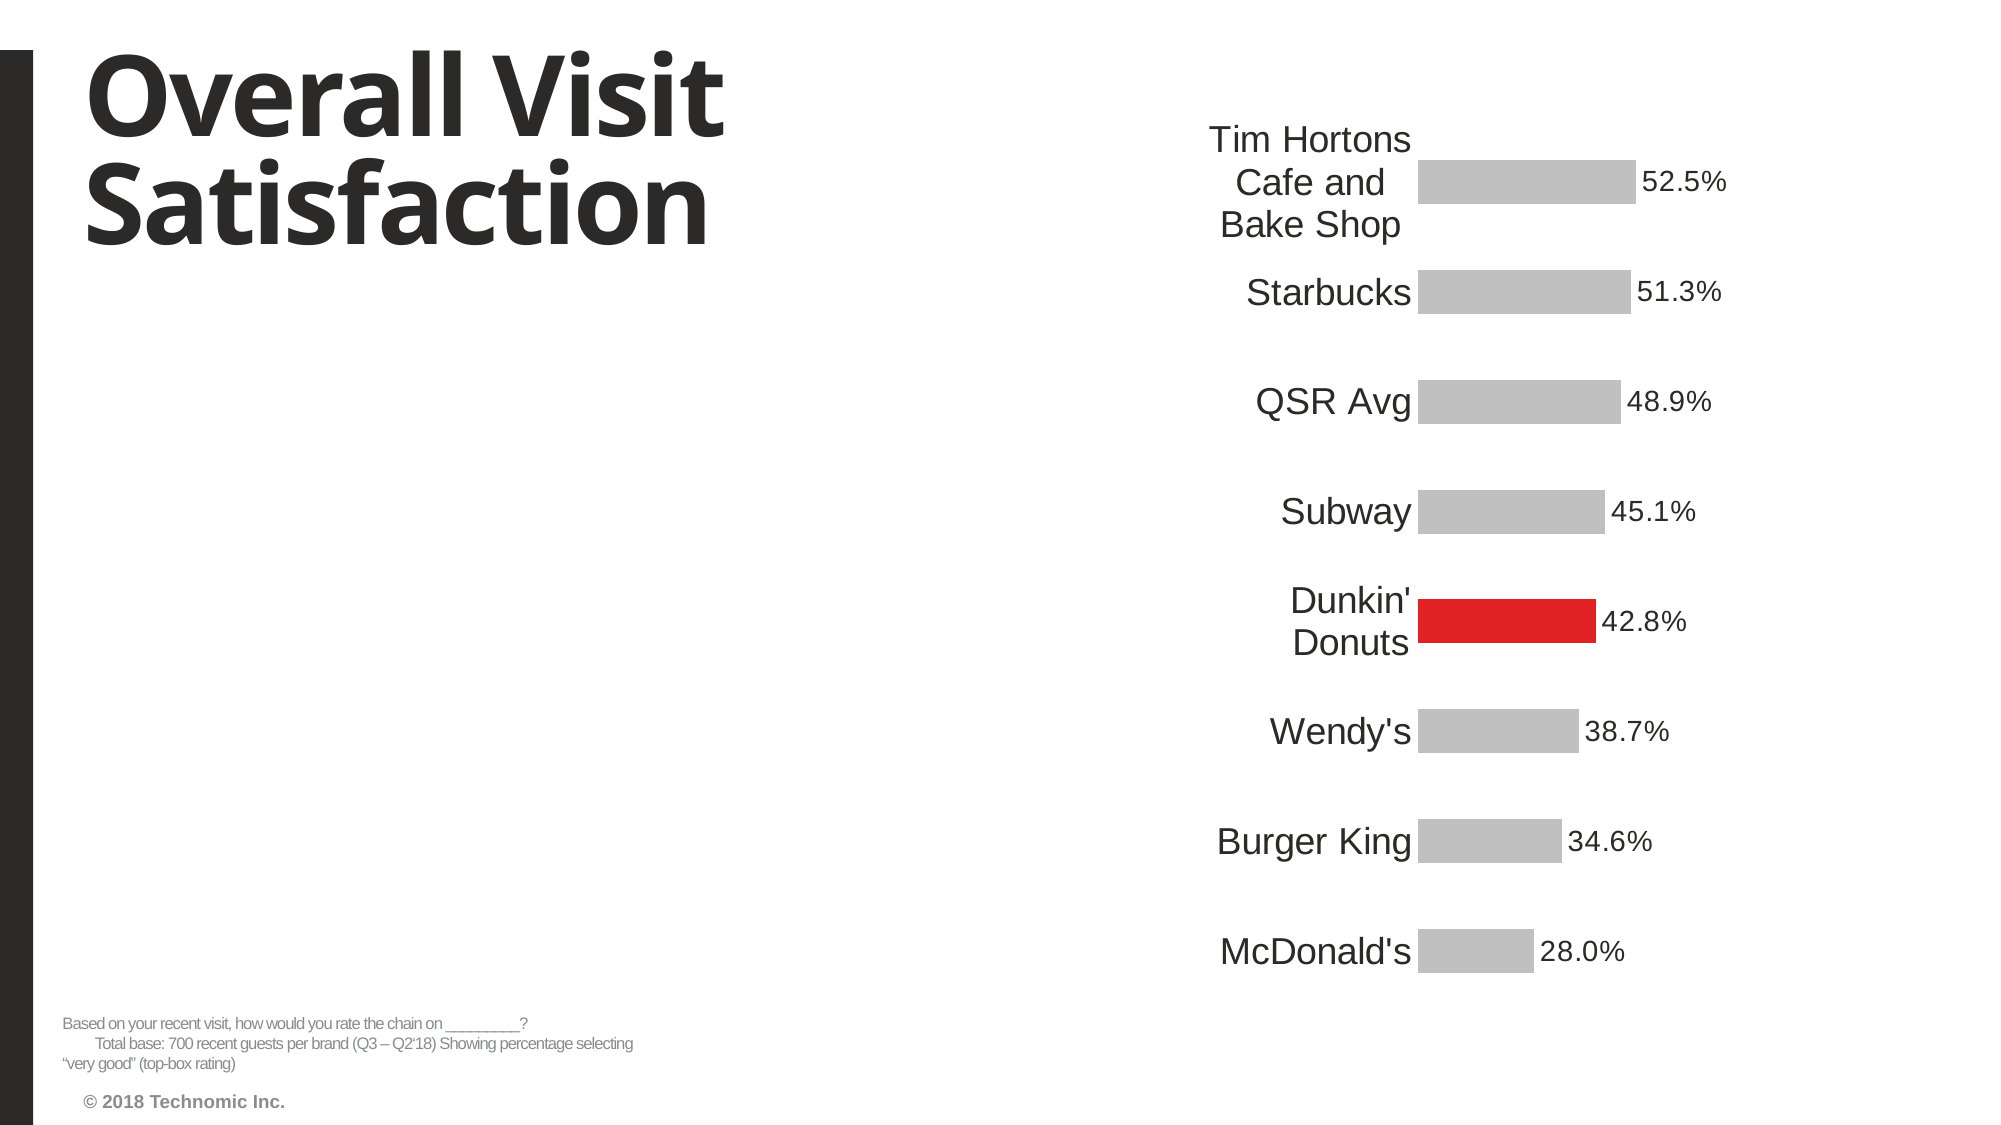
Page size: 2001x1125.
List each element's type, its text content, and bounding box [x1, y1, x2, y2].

list Based on your recent visit, how would you rate the chain on _________? Total base: 700 recent guests per brand (Q3 – Q2‘18) Showing percentage selecting “very good” (top-box rating) [62, 1012, 650, 1125]
title Overall Visit Satisfaction [83, 50, 1063, 413]
chart [1195, 99, 1826, 1026]
